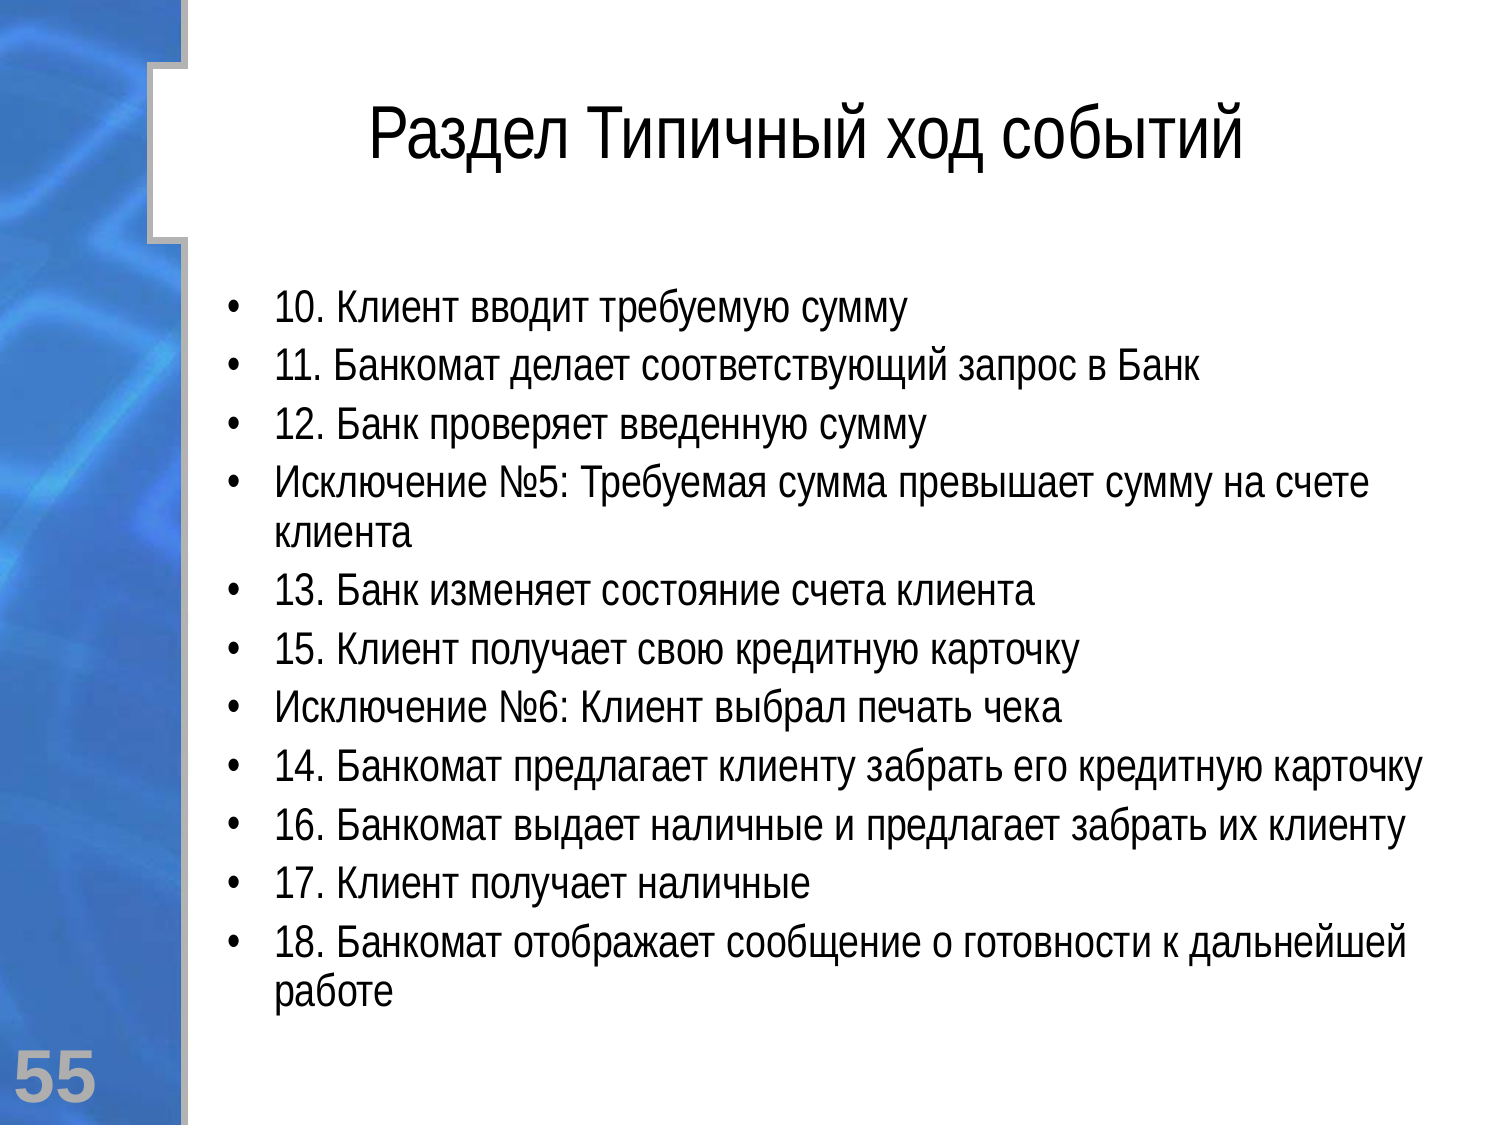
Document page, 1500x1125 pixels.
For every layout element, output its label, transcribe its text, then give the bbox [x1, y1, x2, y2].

picture [0, 0, 181, 1125]
title Раздел Типичный ход событий [151, 69, 1463, 188]
list 10. Клиент вводит требуемую сумму 11. Банкомат делает соответствующий запрос в Банк 12. Банк проверяет введенную сумму Исключение №5: Требуемая сумма превышает сумму на счете клиента 13. Банк изменяет состояние счета клиента 15. Клиент получает свою кредитную карточку Исключение №6: Клиент выбрал печать чека 14. Банкомат предлагает клиенту забрать его кредитную карточку 16. Банкомат выдает наличные и предлагает забрать их клиенту 17. Клиент получает наличные 18. Банкомат отображает сообщение о готовности к дальнейшей работе [212, 275, 1475, 1100]
picture [188, 0, 1500, 1125]
text_box 55 [0, 1019, 113, 1125]
